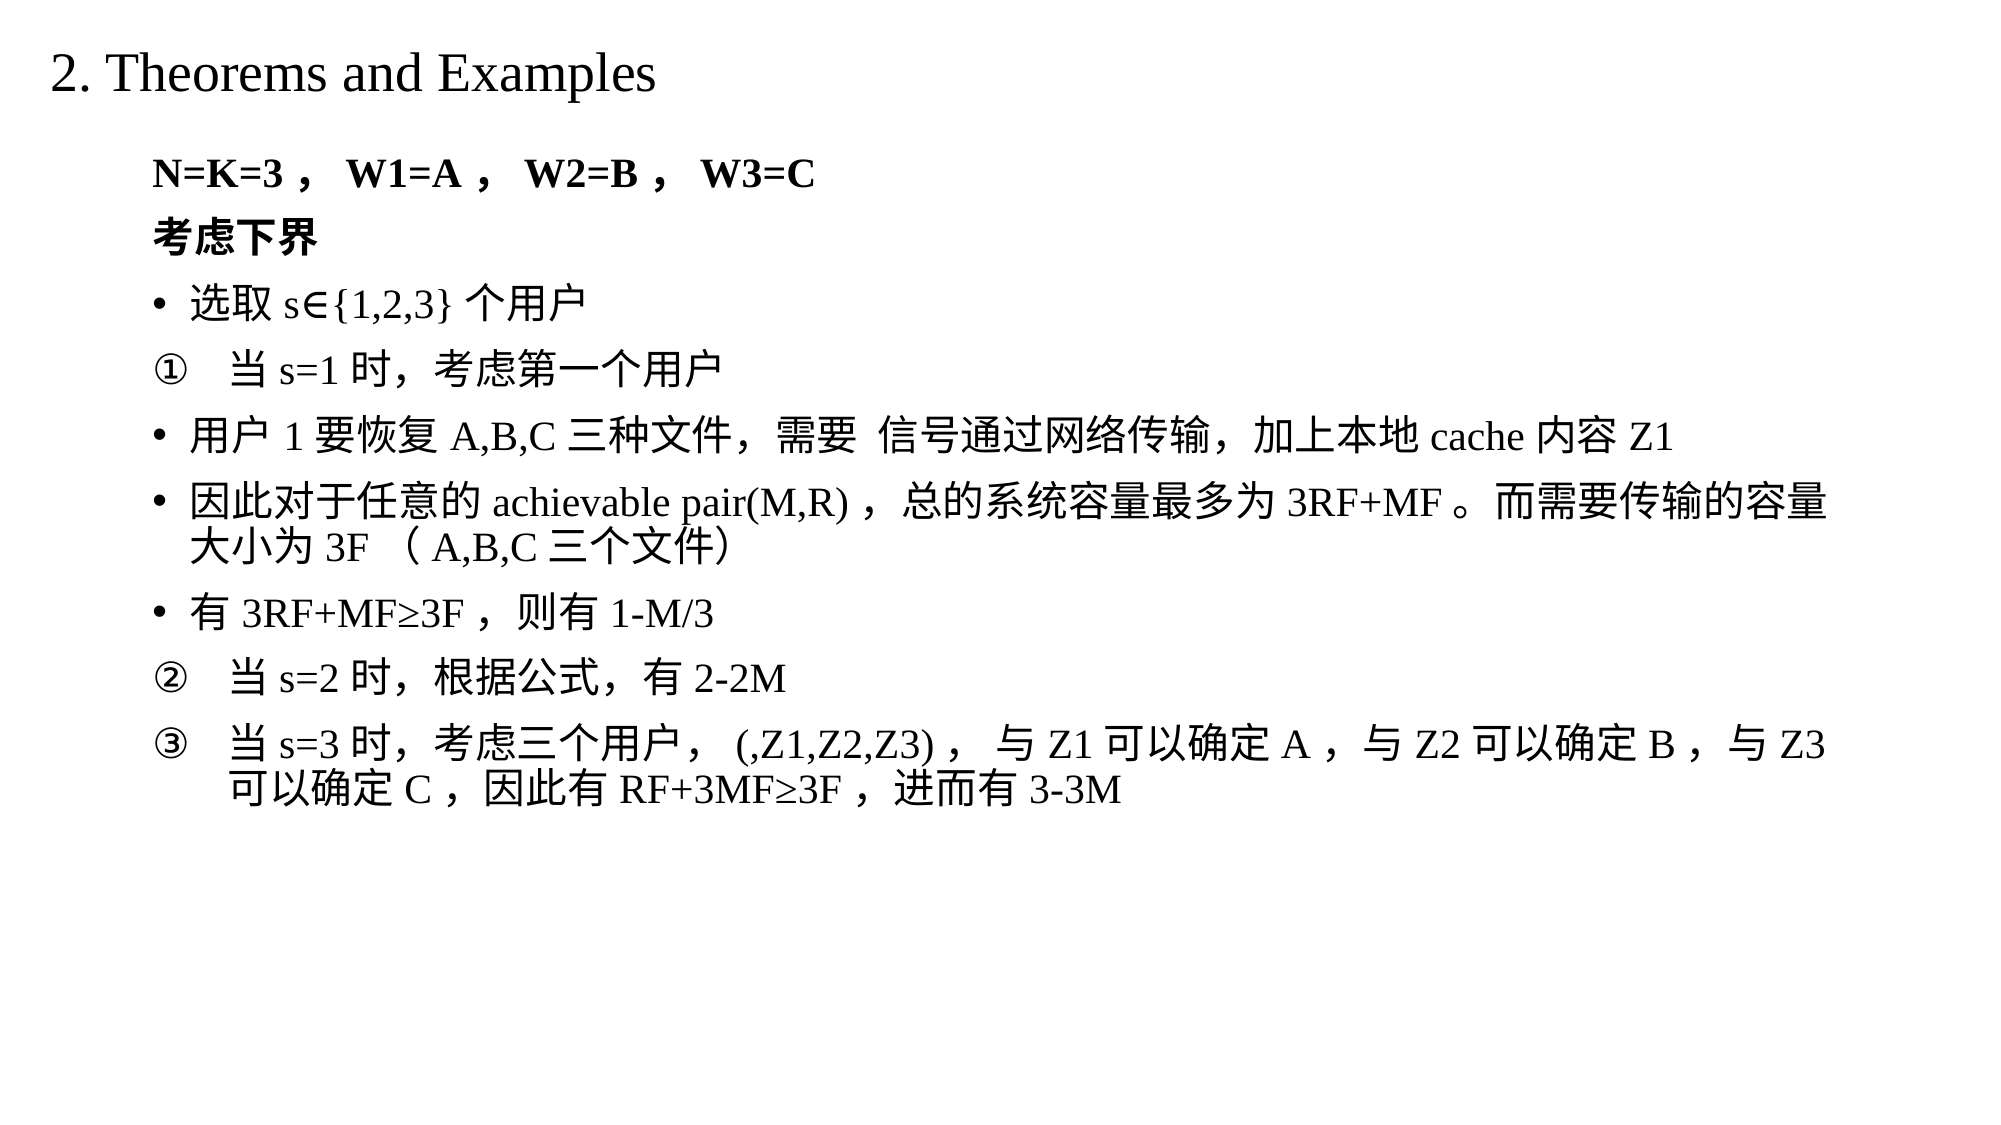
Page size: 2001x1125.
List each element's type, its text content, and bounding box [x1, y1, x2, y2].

title 2. Theorems and Examples [35, 35, 1168, 112]
